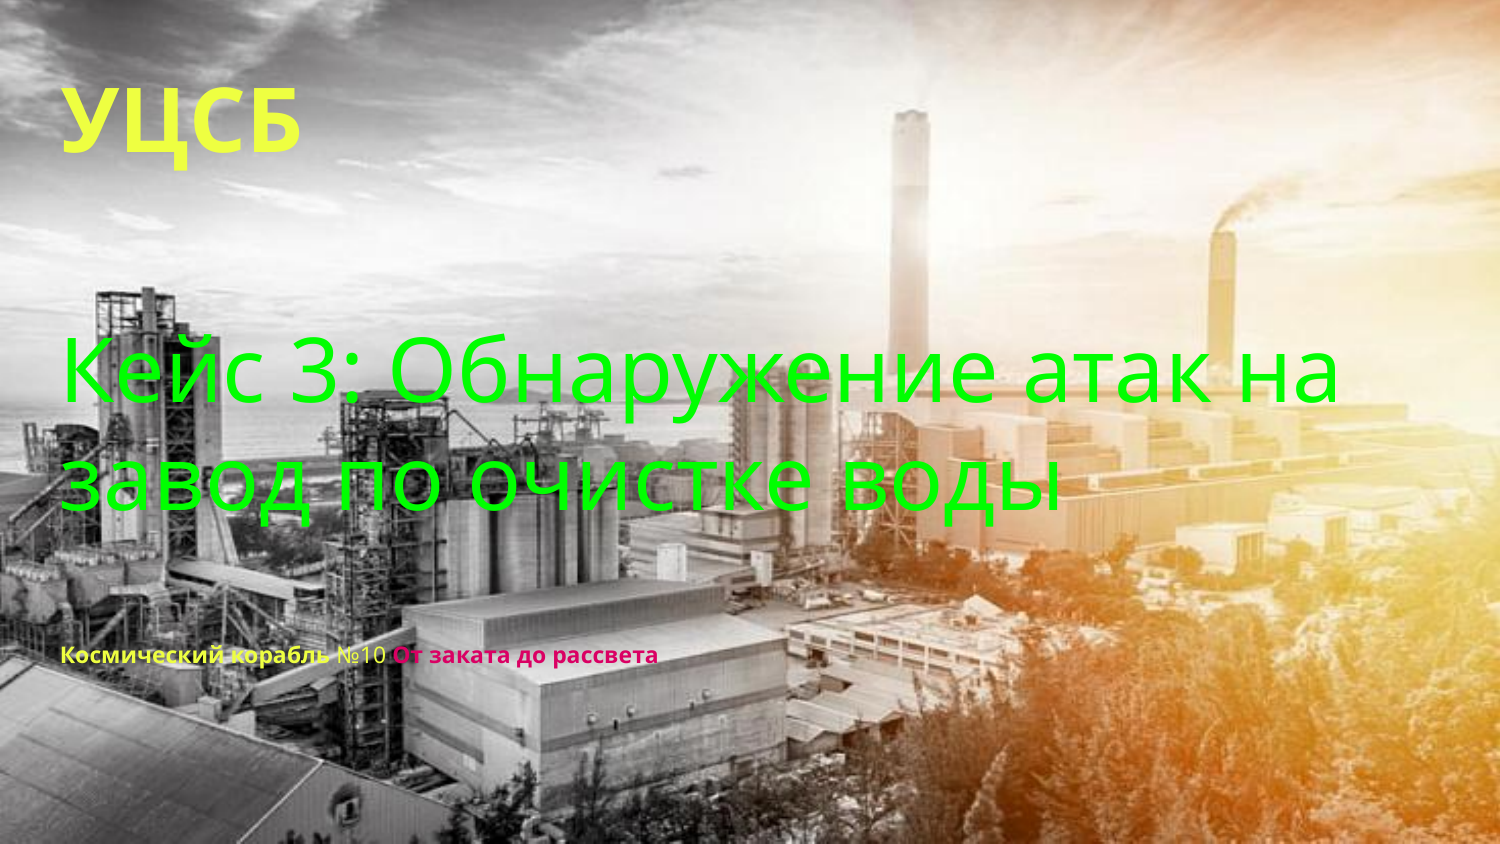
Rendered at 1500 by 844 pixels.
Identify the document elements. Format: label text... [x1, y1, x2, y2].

text_box Кейс 3: Обнаружение атак на завод по очистке воды [44, 298, 1455, 544]
text_box Космический корабль №10 От заката до рассвета [44, 626, 714, 682]
picture [0, 0, 1500, 844]
text_box УЦСБ [44, 47, 382, 185]
